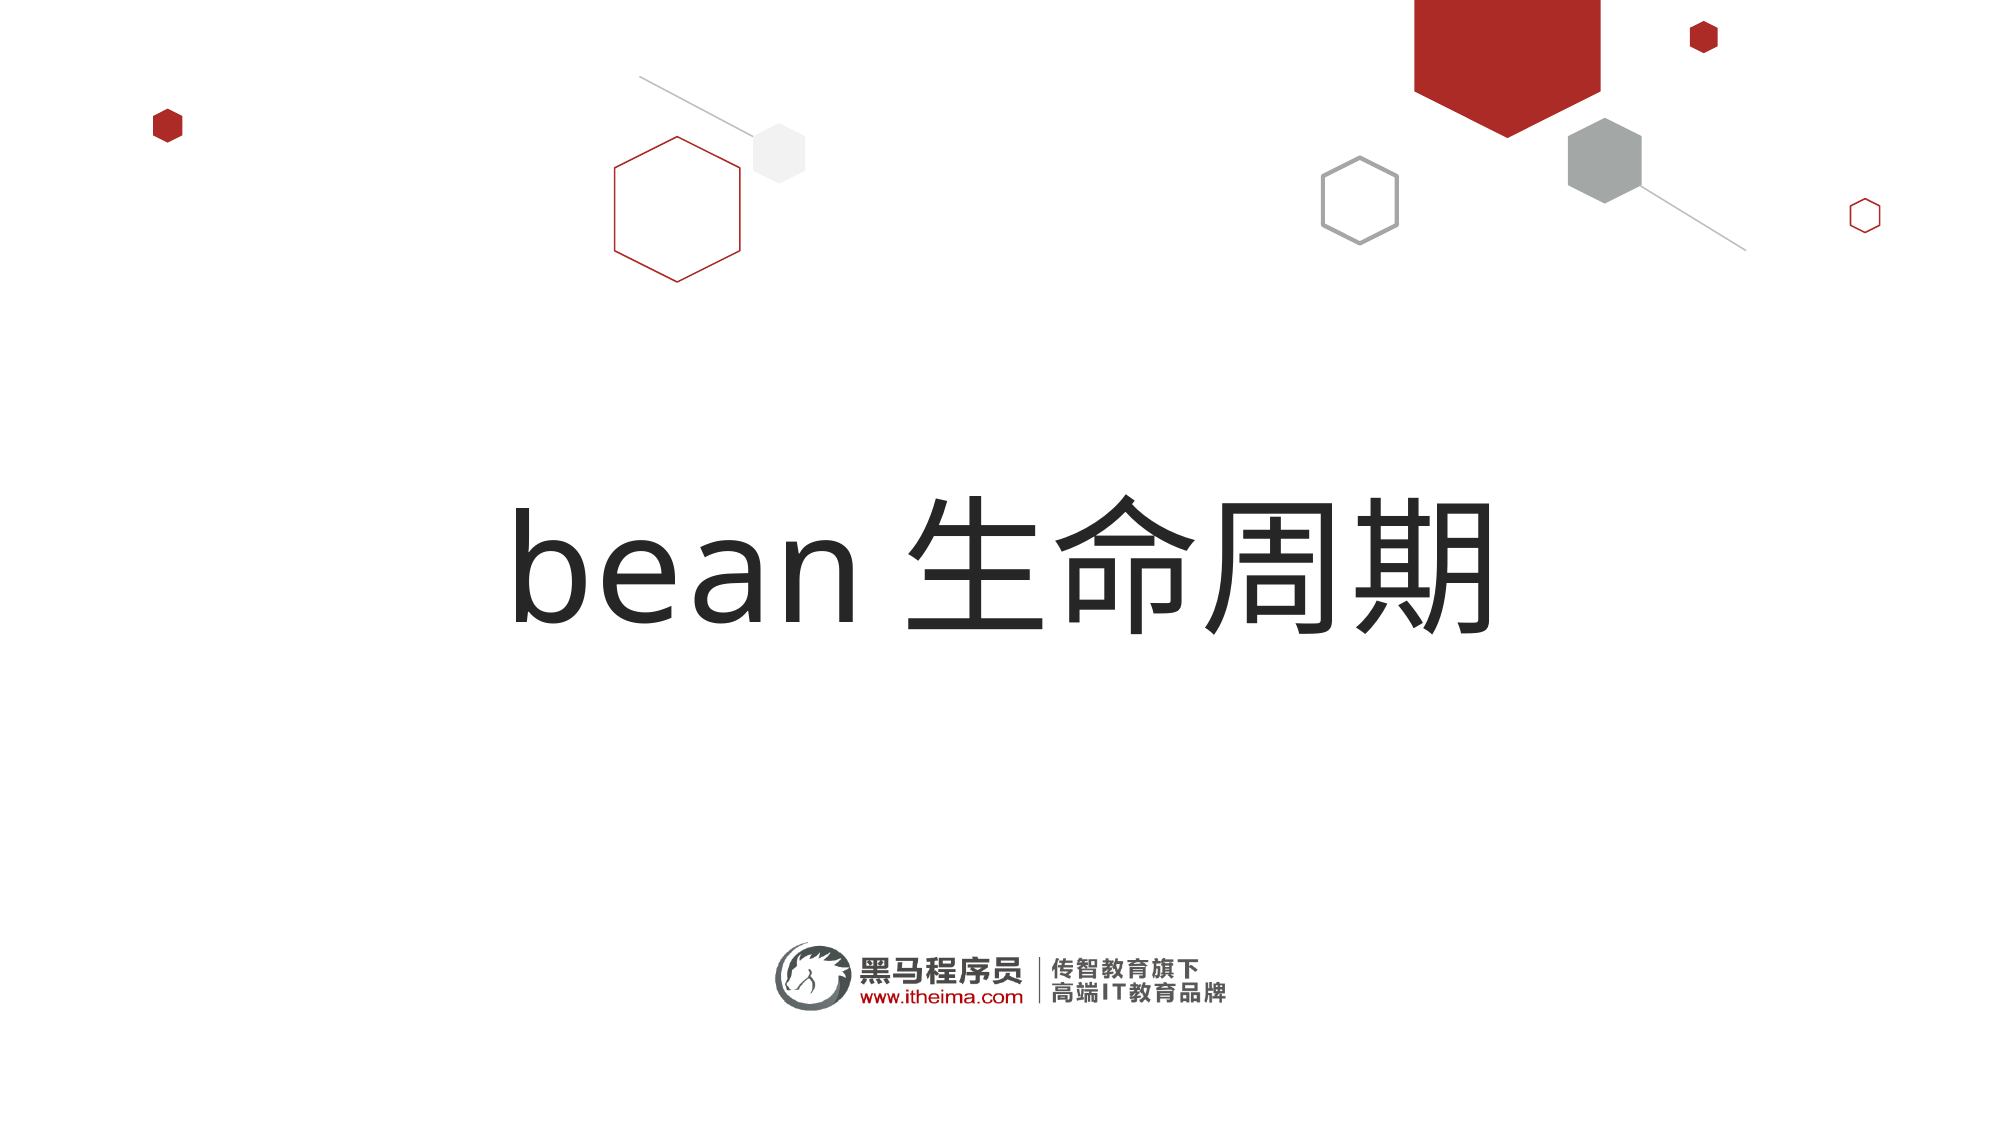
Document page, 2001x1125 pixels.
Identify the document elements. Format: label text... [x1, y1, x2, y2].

picture [774, 939, 1226, 1013]
title bean生命周期 [137, 467, 1867, 658]
